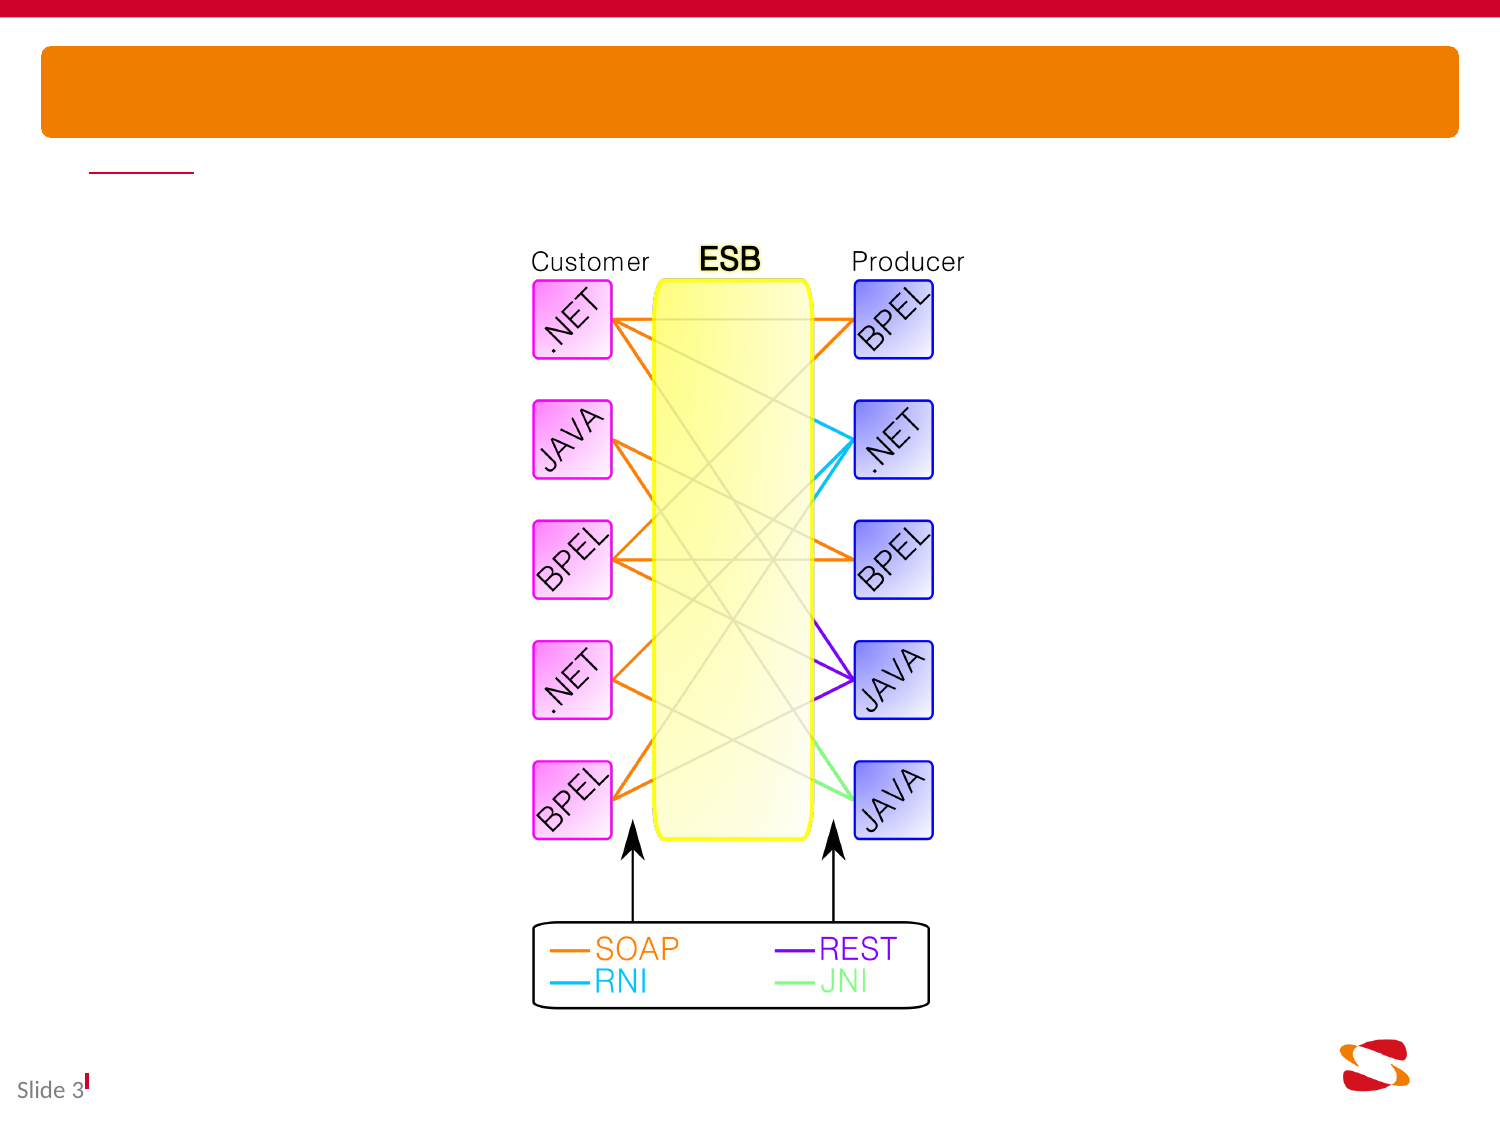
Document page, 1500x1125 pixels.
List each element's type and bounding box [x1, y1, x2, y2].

picture [1328, 1031, 1421, 1099]
list [530, 243, 966, 1012]
